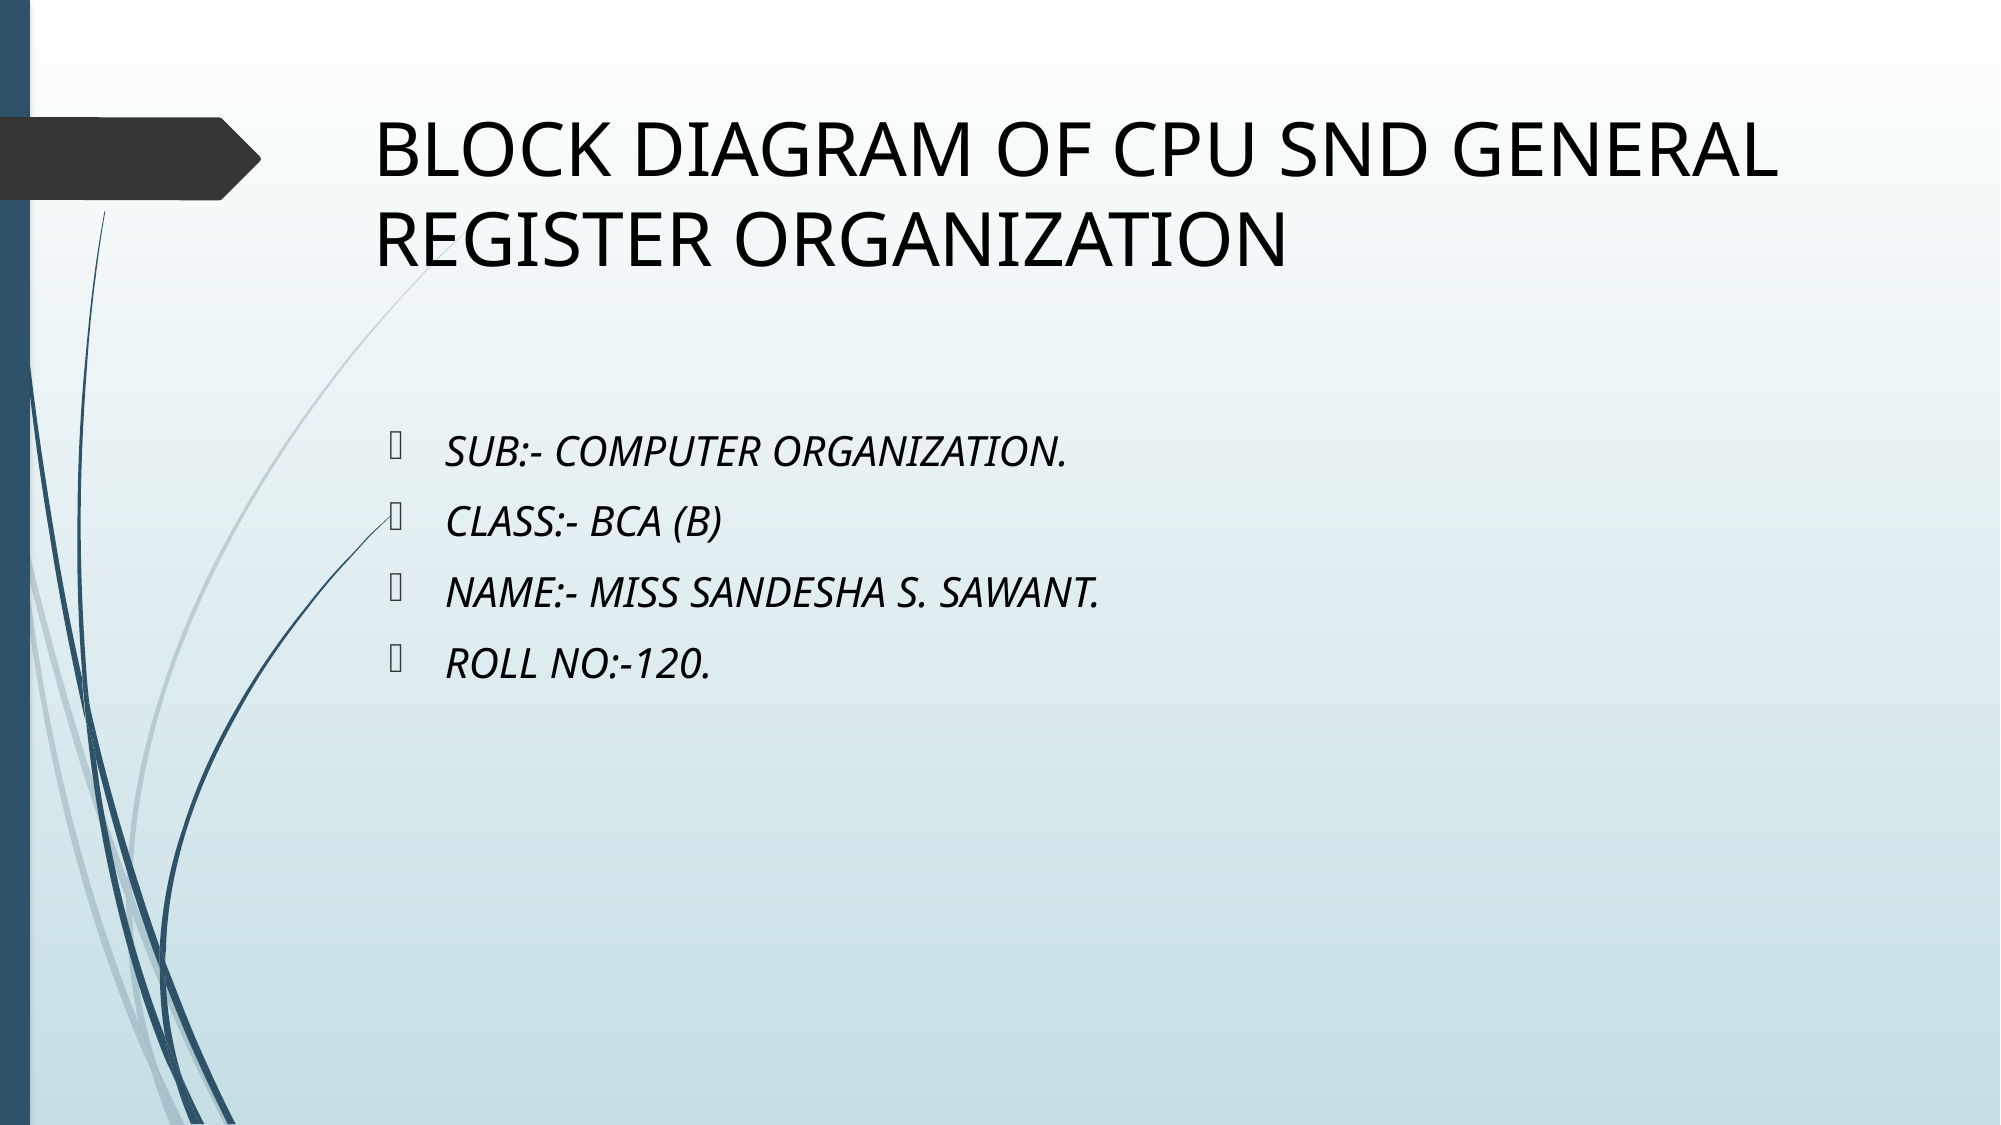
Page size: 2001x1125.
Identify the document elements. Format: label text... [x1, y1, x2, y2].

list SUB:- COMPUTER ORGANIZATION. CLASS:- BCA (B) NAME:- MISS SANDESHA S. SAWANT. ROLL NO:-120. [373, 416, 1836, 788]
title BLOCK DIAGRAM OF CPU SND GENERAL REGISTER ORGANIZATION [358, 93, 1821, 304]
